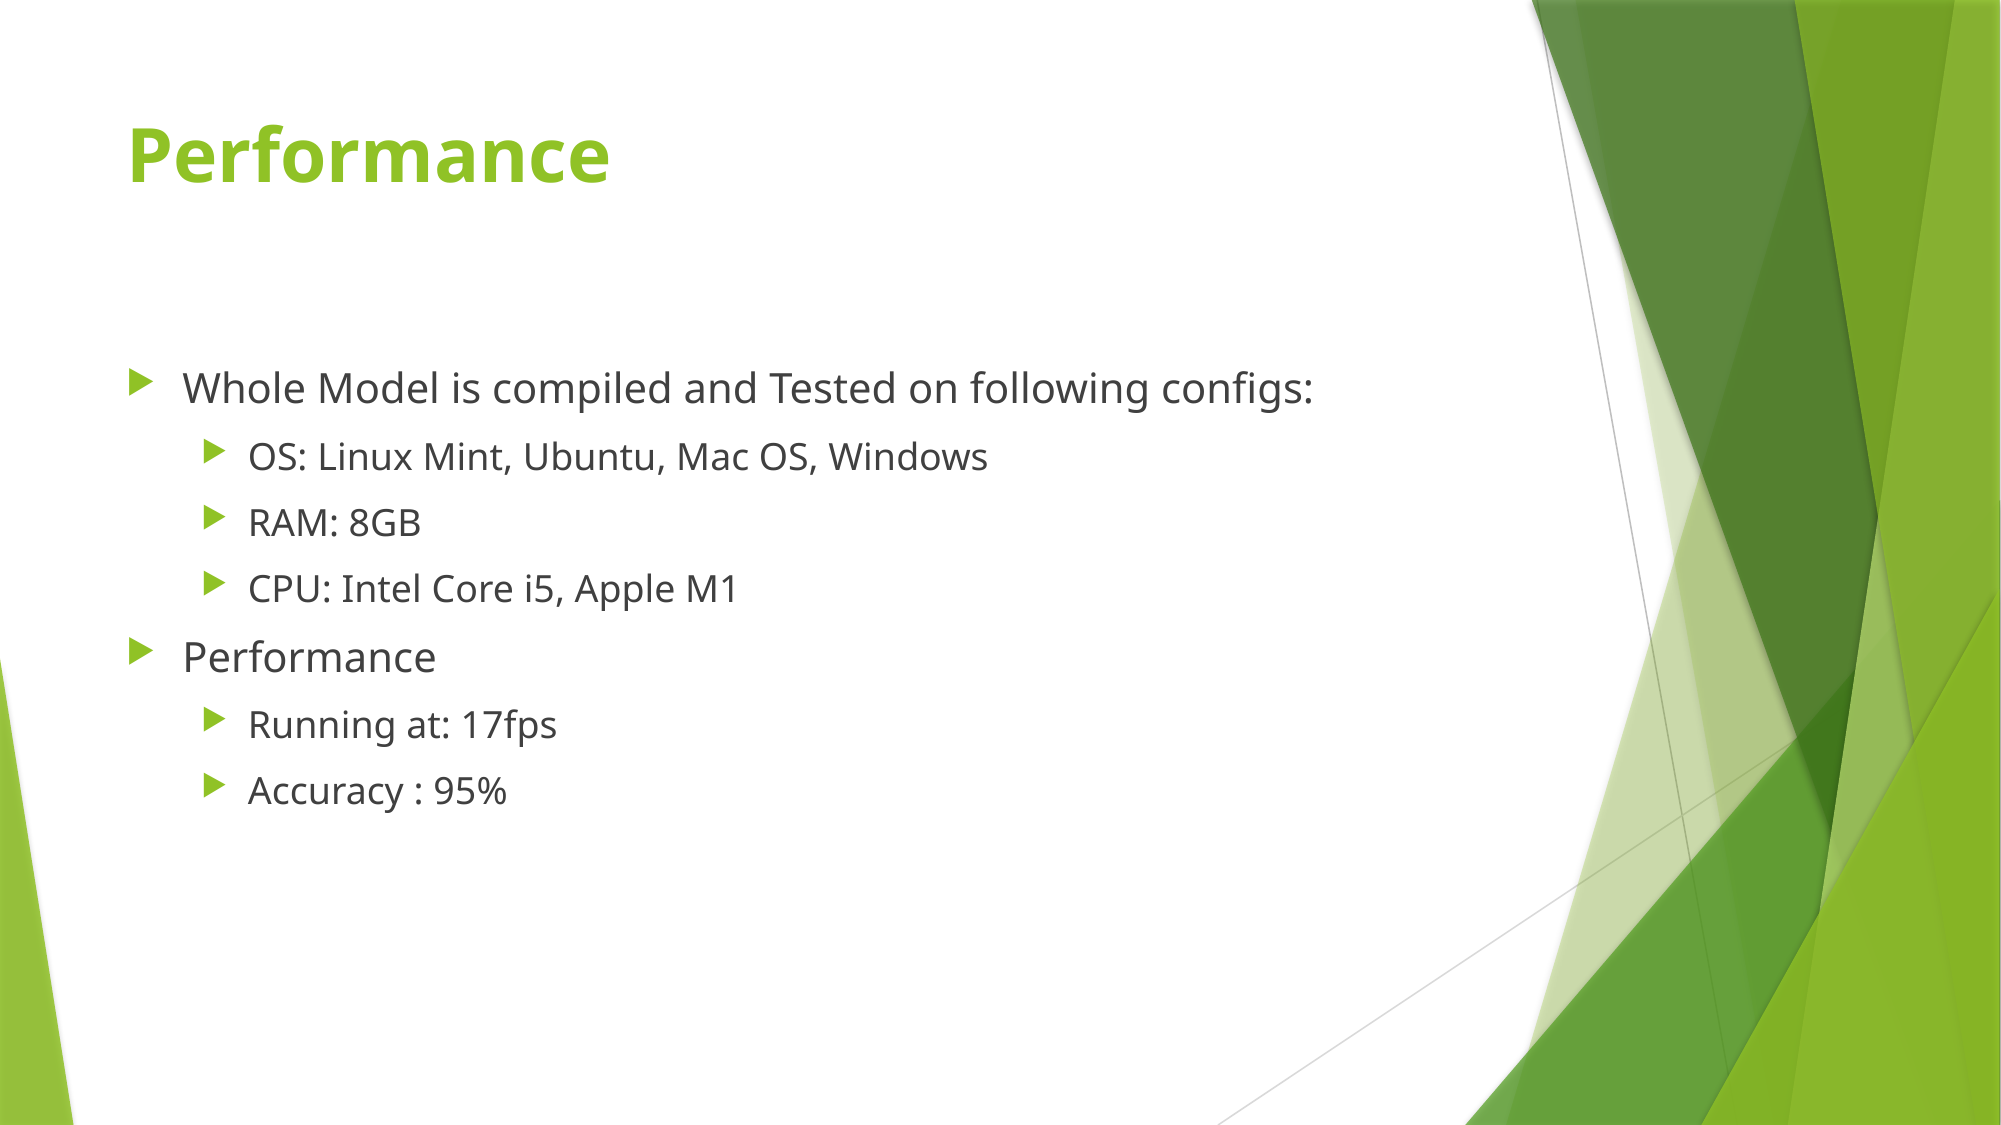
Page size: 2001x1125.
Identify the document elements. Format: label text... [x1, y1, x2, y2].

title Performance [111, 99, 1522, 317]
list Whole Model is compiled and Tested on following configs: OS: Linux Mint, Ubuntu, Mac OS, Windows RAM: 8GB CPU: Intel Core i5, Apple M1 Performance Running at: 17fps Accuracy : 95% [111, 354, 1522, 992]
